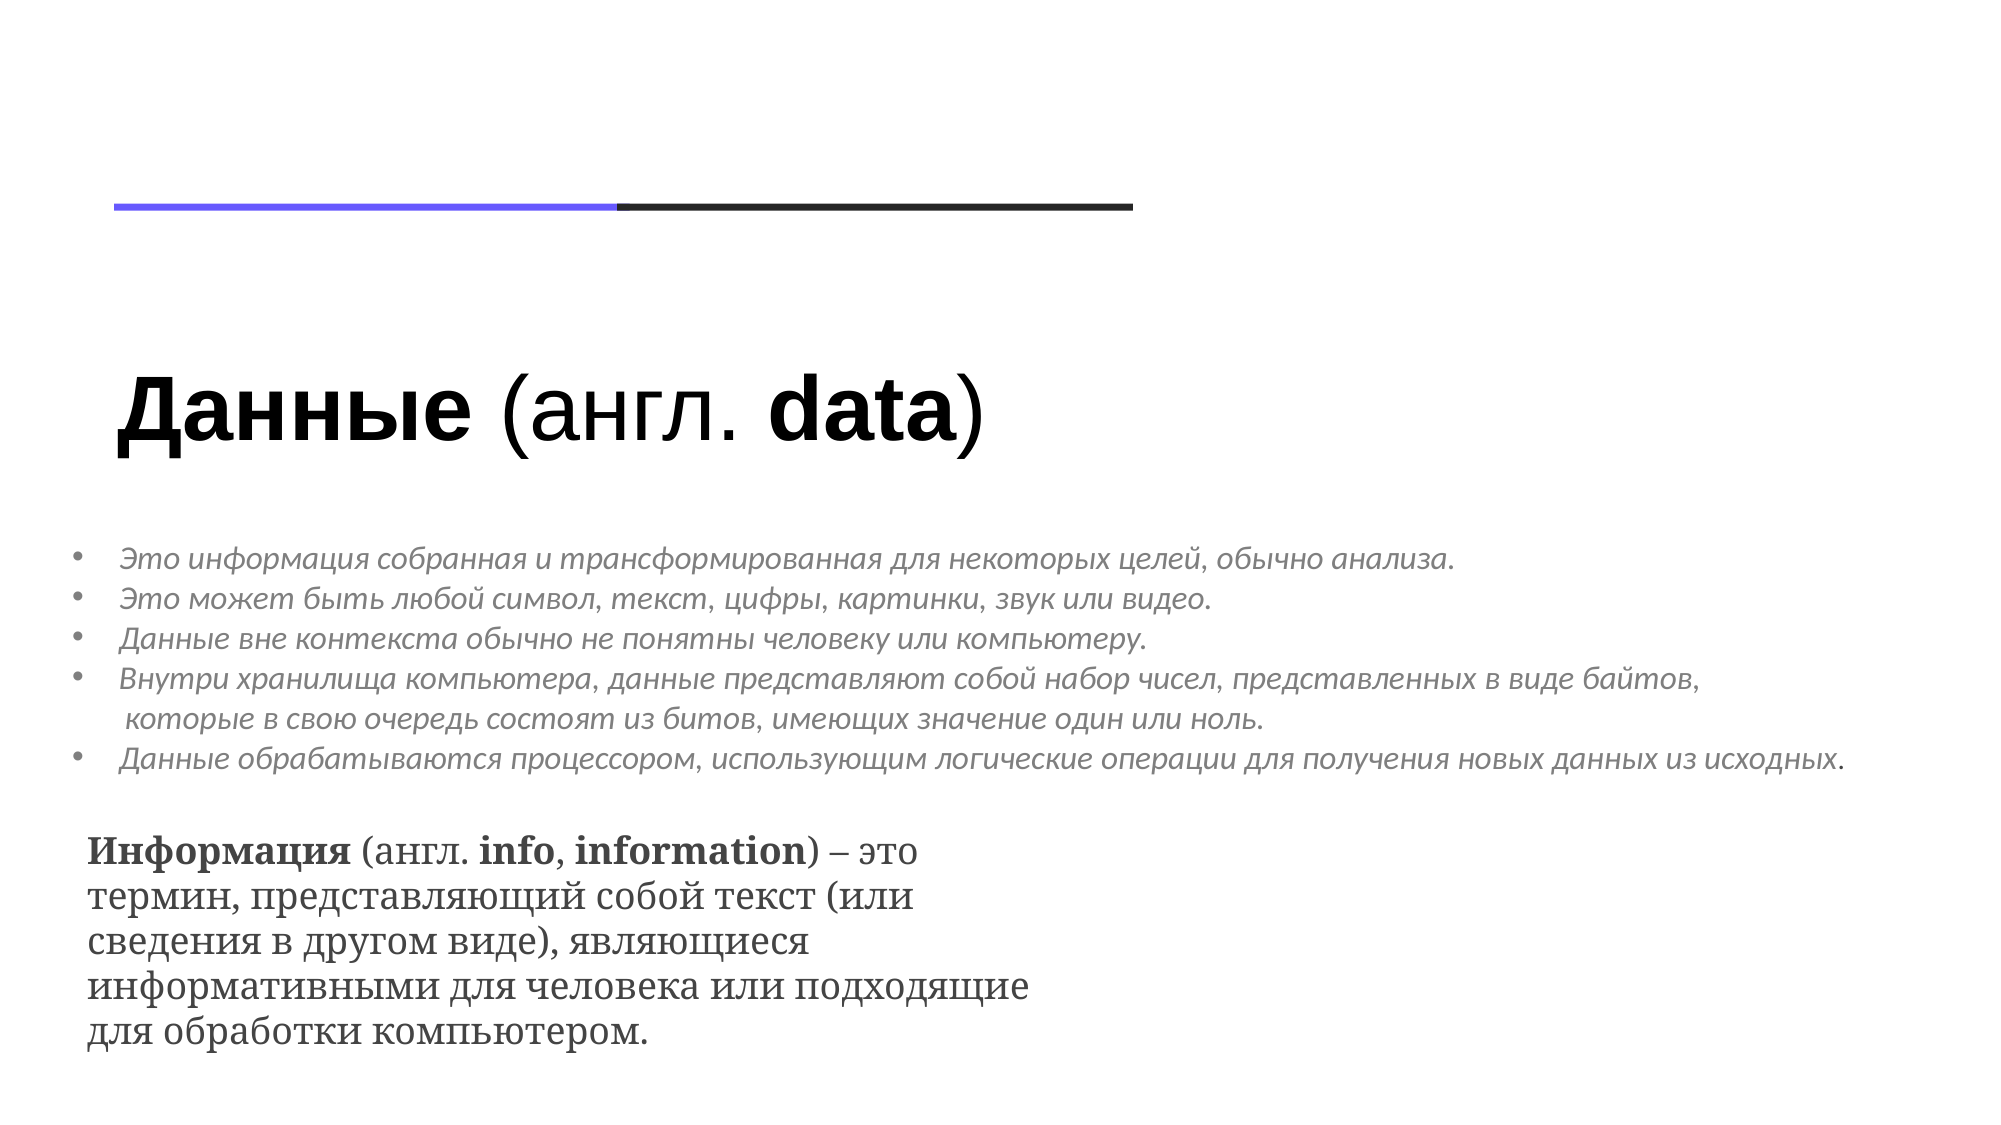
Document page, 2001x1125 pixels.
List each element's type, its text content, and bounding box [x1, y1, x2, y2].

text_box Это информация собранная и трансформированная для некоторых целей, обычно анализа. Это может быть любой символ, текст, цифры, картинки, звук или видео. Данные вне контекста обычно не понятны человеку или компьютеру. Внутри хранилища компьютера, данные представляют собой набор чисел, представленных в виде байтов, которые в свою очередь состоят из битов, имеющих значение один или ноль. Данные обрабатываются процессором, использующим логические операции для получения новых данных из исходных. [72, 535, 1868, 778]
text_box [617, 203, 1133, 211]
text_box Информация (англ. info, information) – это термин, представляющий собой текст (или сведения в другом виде), являющиеся информативными для человека или подходящие для обработки компьютером. [72, 819, 1073, 1017]
text_box [114, 203, 617, 211]
title Данные (англ. data) [102, 316, 1453, 505]
